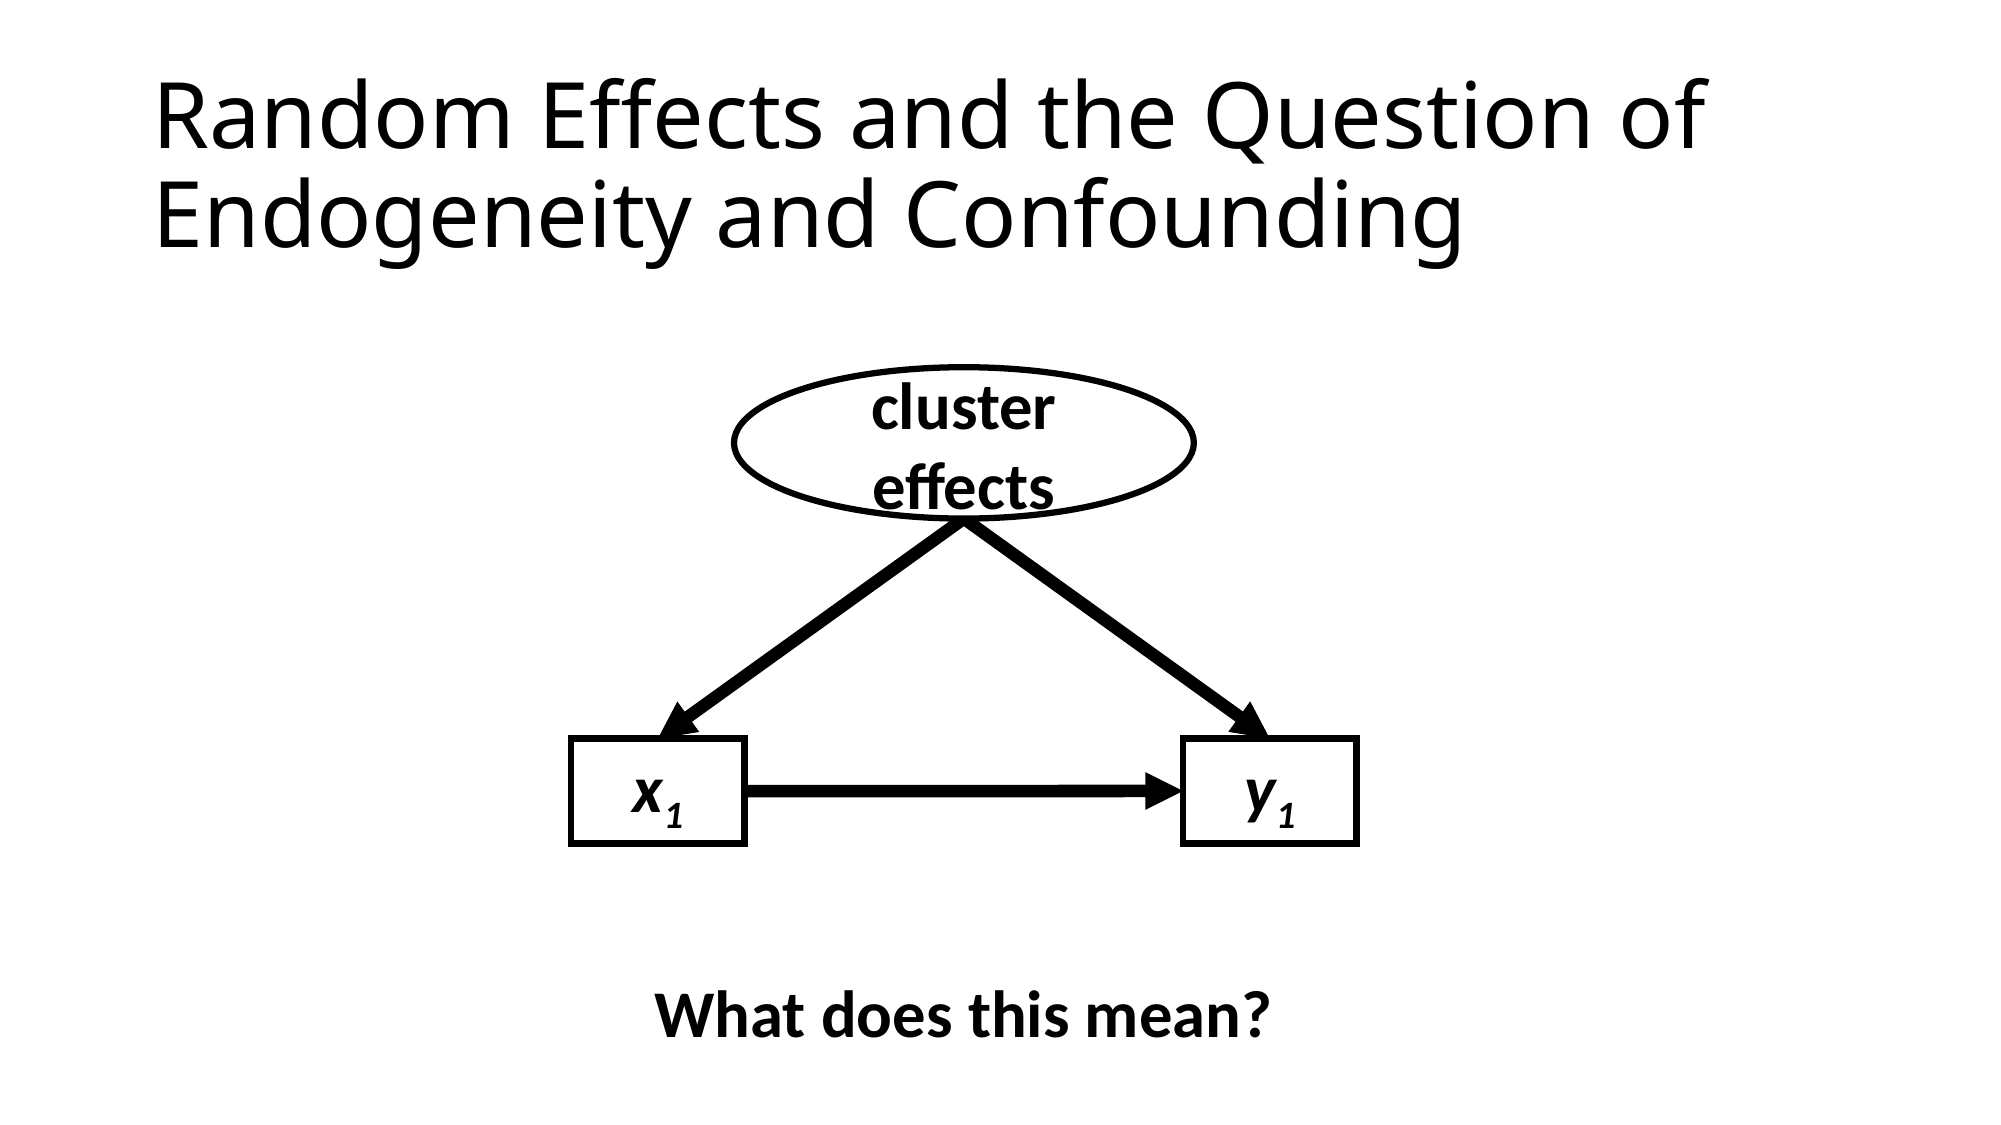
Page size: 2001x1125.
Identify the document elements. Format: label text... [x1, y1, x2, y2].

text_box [963, 518, 1270, 743]
text_box cluster effects [732, 366, 1195, 518]
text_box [657, 518, 963, 743]
title Random Effects and the Question of Endogeneity and Confounding [137, 59, 1863, 278]
text_box What does this mean? [639, 963, 1288, 1059]
text_box x1 [570, 738, 745, 844]
text_box y1 [1182, 738, 1357, 844]
